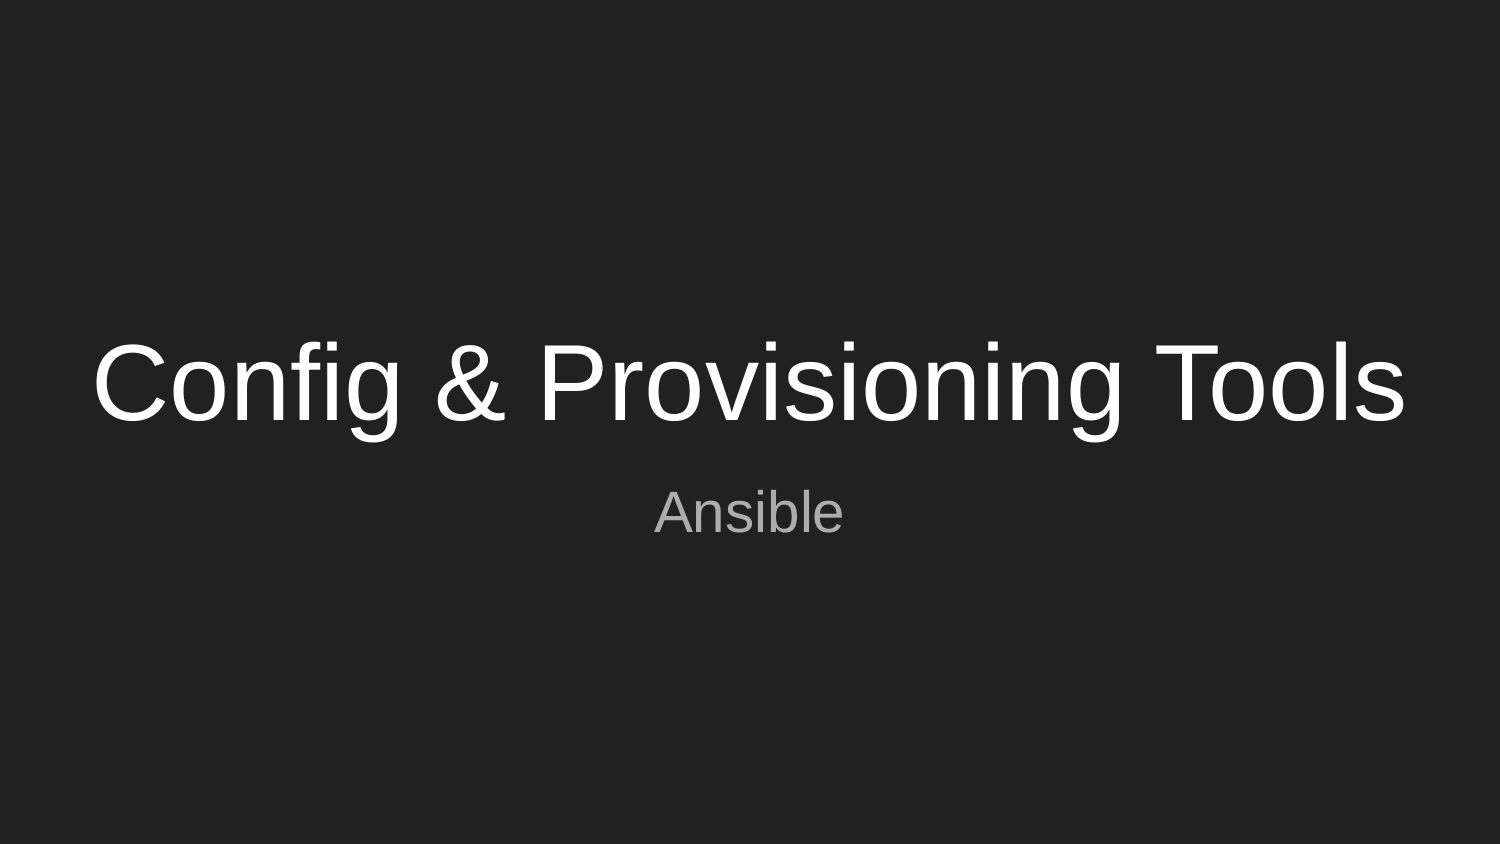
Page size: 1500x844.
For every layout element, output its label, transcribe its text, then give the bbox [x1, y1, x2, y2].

title Config & Provisioning Tools [51, 122, 1449, 459]
subtitle Ansible [51, 464, 1449, 595]
